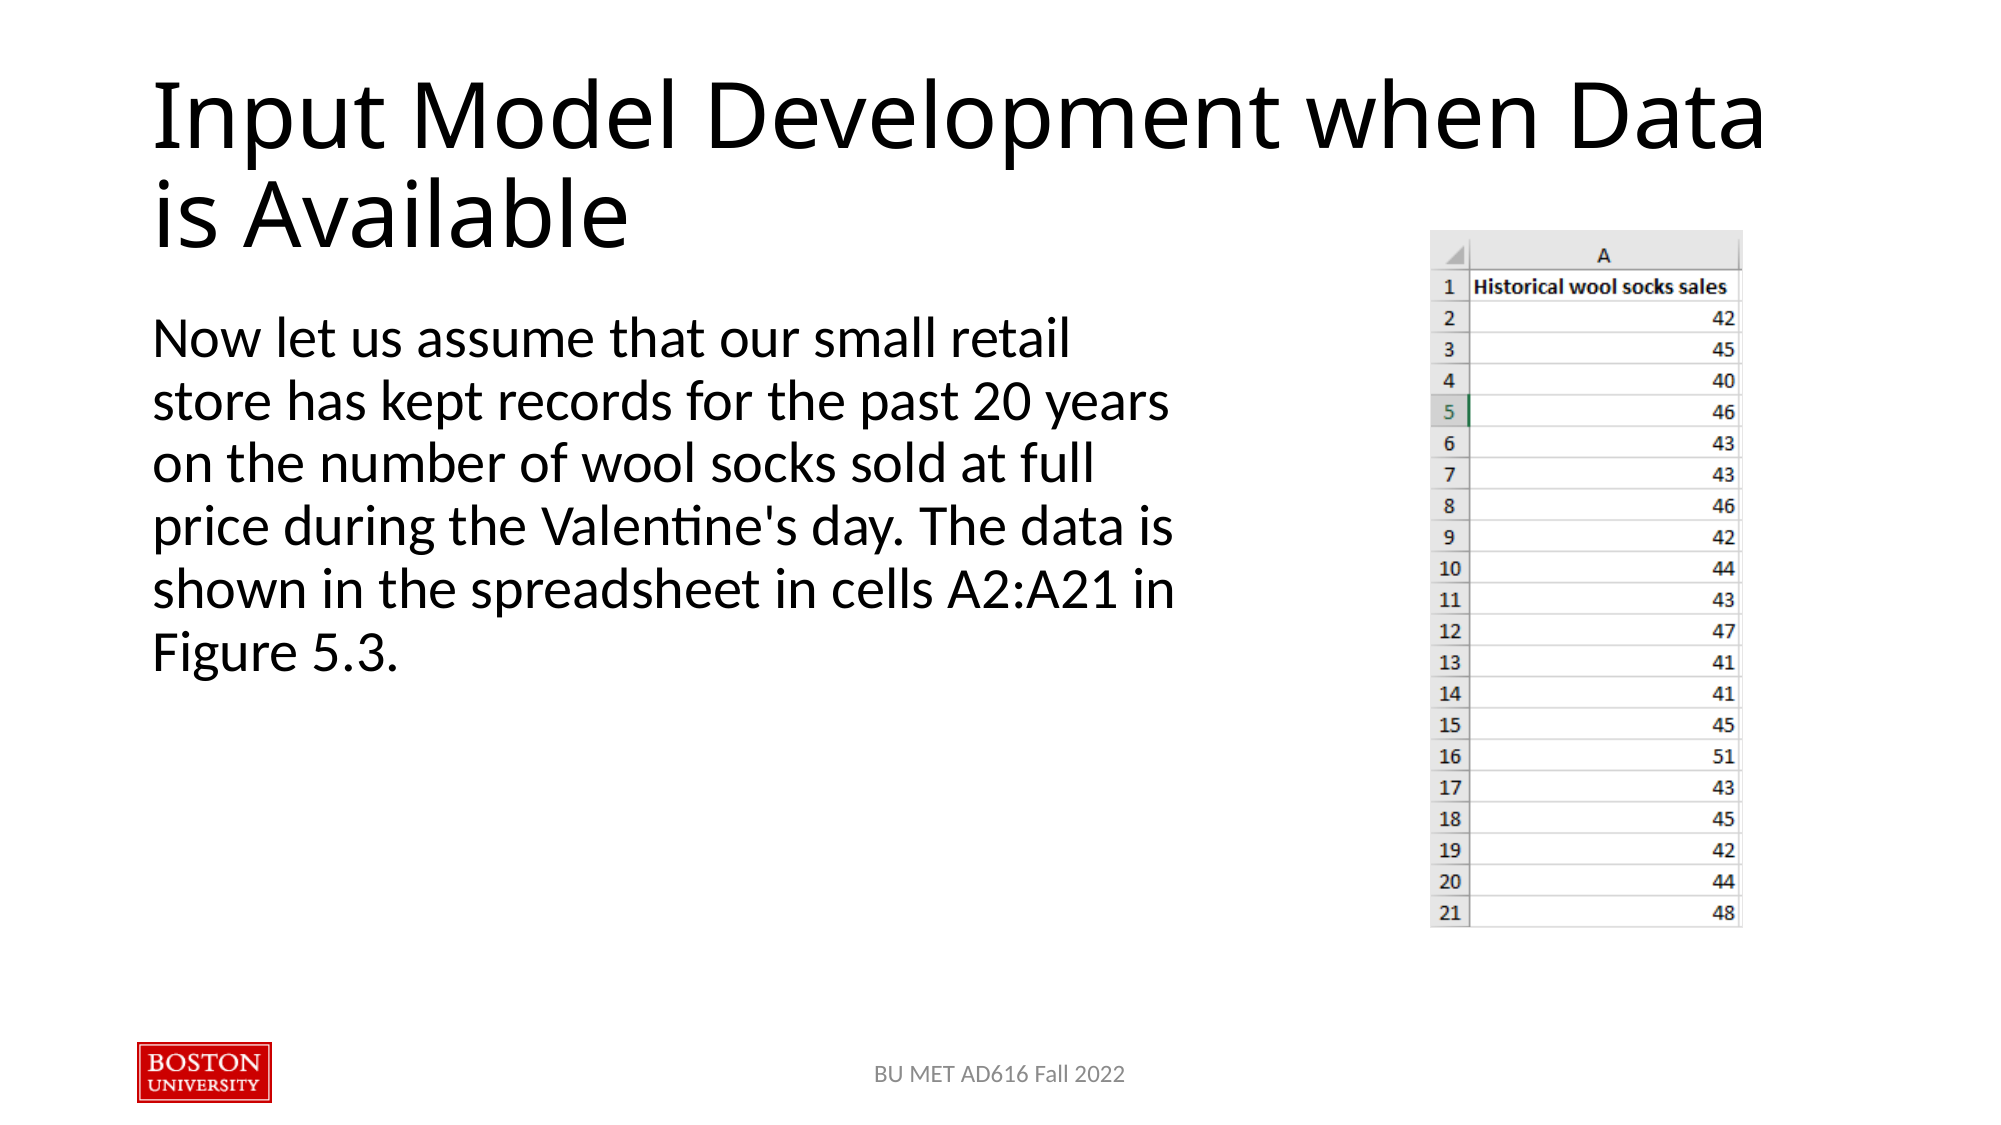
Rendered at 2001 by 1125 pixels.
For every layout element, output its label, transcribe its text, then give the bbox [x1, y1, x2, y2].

footer BU MET AD616 Fall 2022 [662, 1042, 1338, 1103]
picture [1430, 230, 1743, 928]
list Now let us assume that our small retail store has kept records for the past 20 years on the number of wool socks sold at full price during the Valentine's day. The data is shown in the spreadsheet in cells A2:A21 in Figure 5.3. [137, 299, 1201, 995]
picture [137, 1042, 272, 1103]
title Input Model Development when Data is Available [137, 59, 1863, 278]
